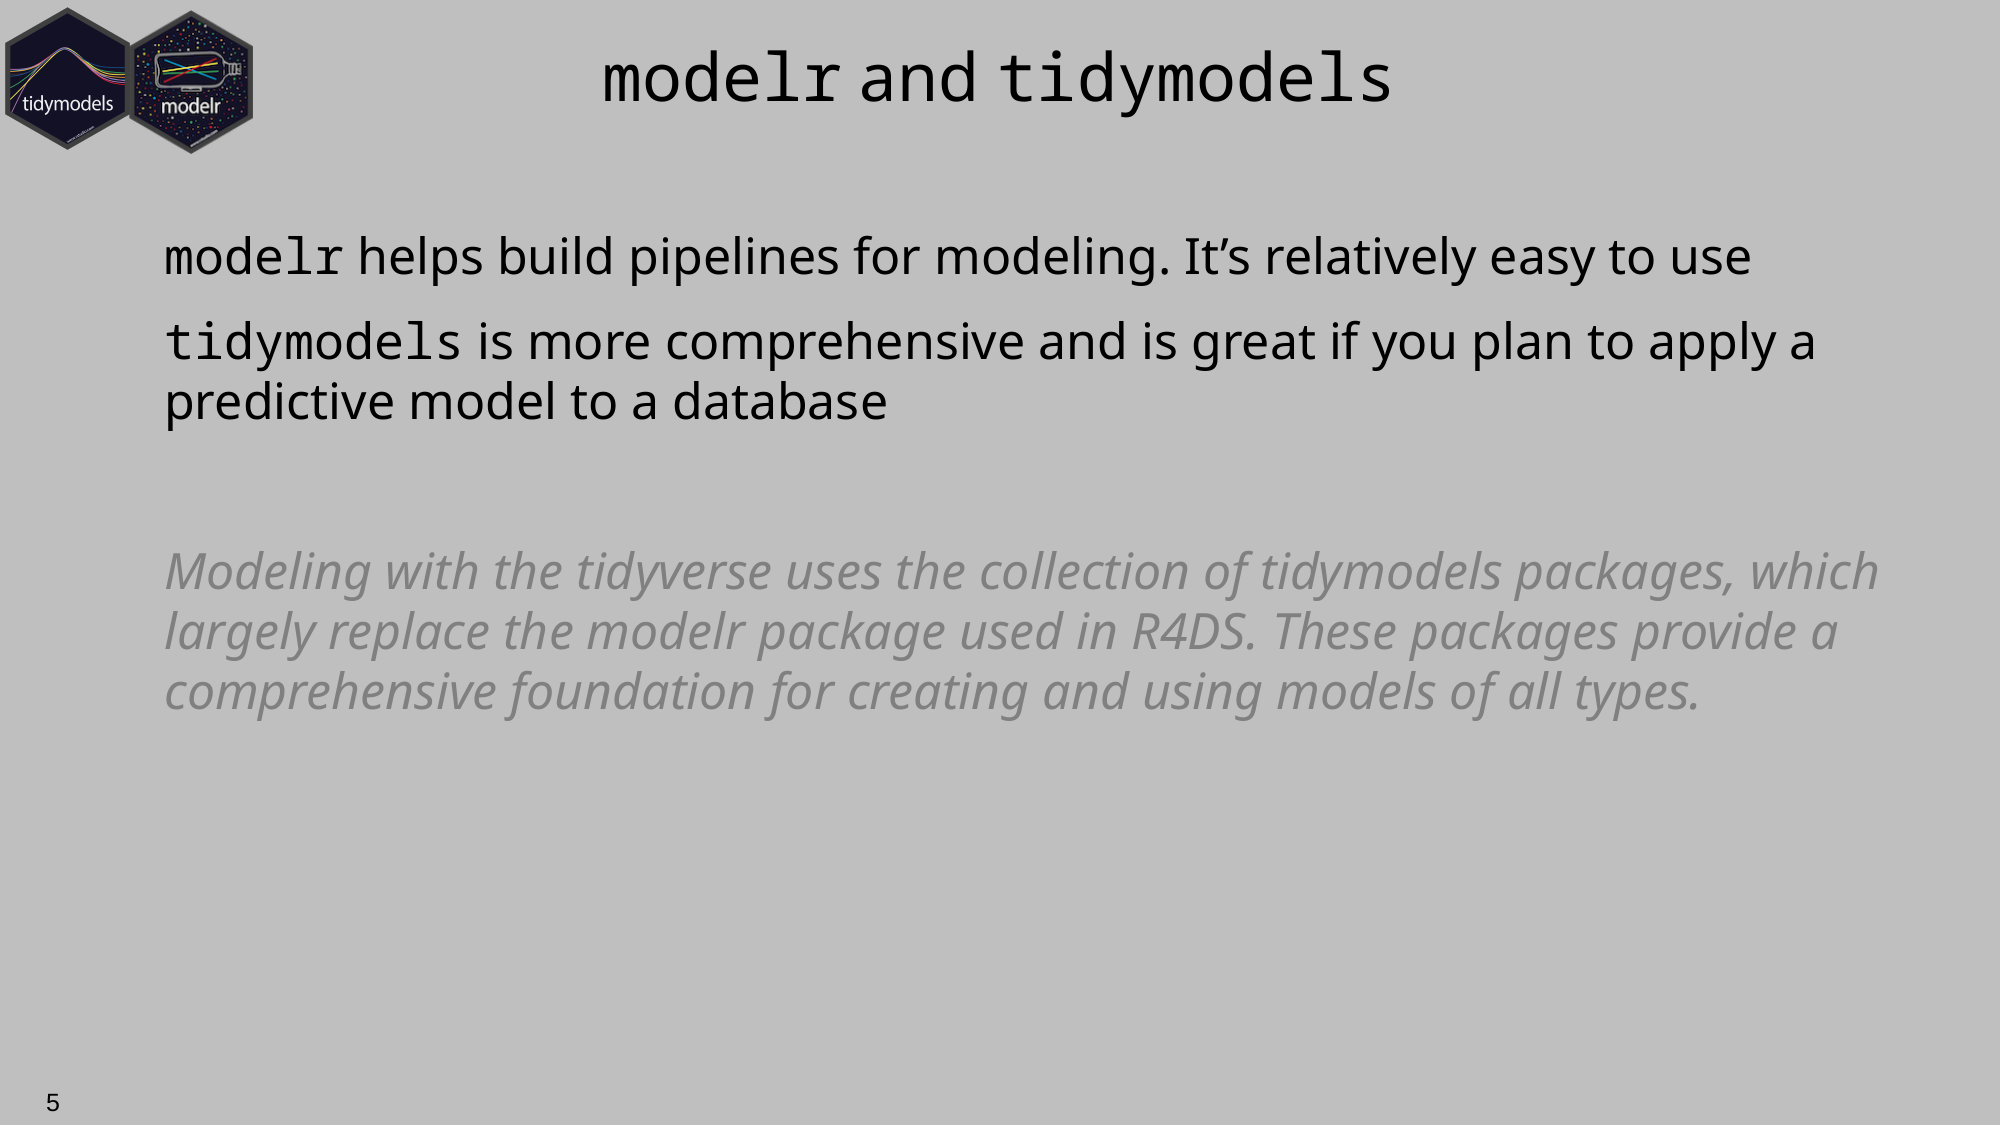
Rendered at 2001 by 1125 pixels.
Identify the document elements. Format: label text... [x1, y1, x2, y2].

list modelr helps build pipelines for modeling. It’s relatively easy to use tidymodels is more comprehensive and is great if you plan to apply a predictive model to a database Modeling with the tidyverse uses the collection of tidymodels packages, which largely replace the modelr package used in R4DS. These packages provide a comprehensive foundation for creating and using models of all types. [129, 209, 1898, 1005]
title modelr and tidymodels [150, 0, 1850, 150]
picture [5, 7, 253, 155]
